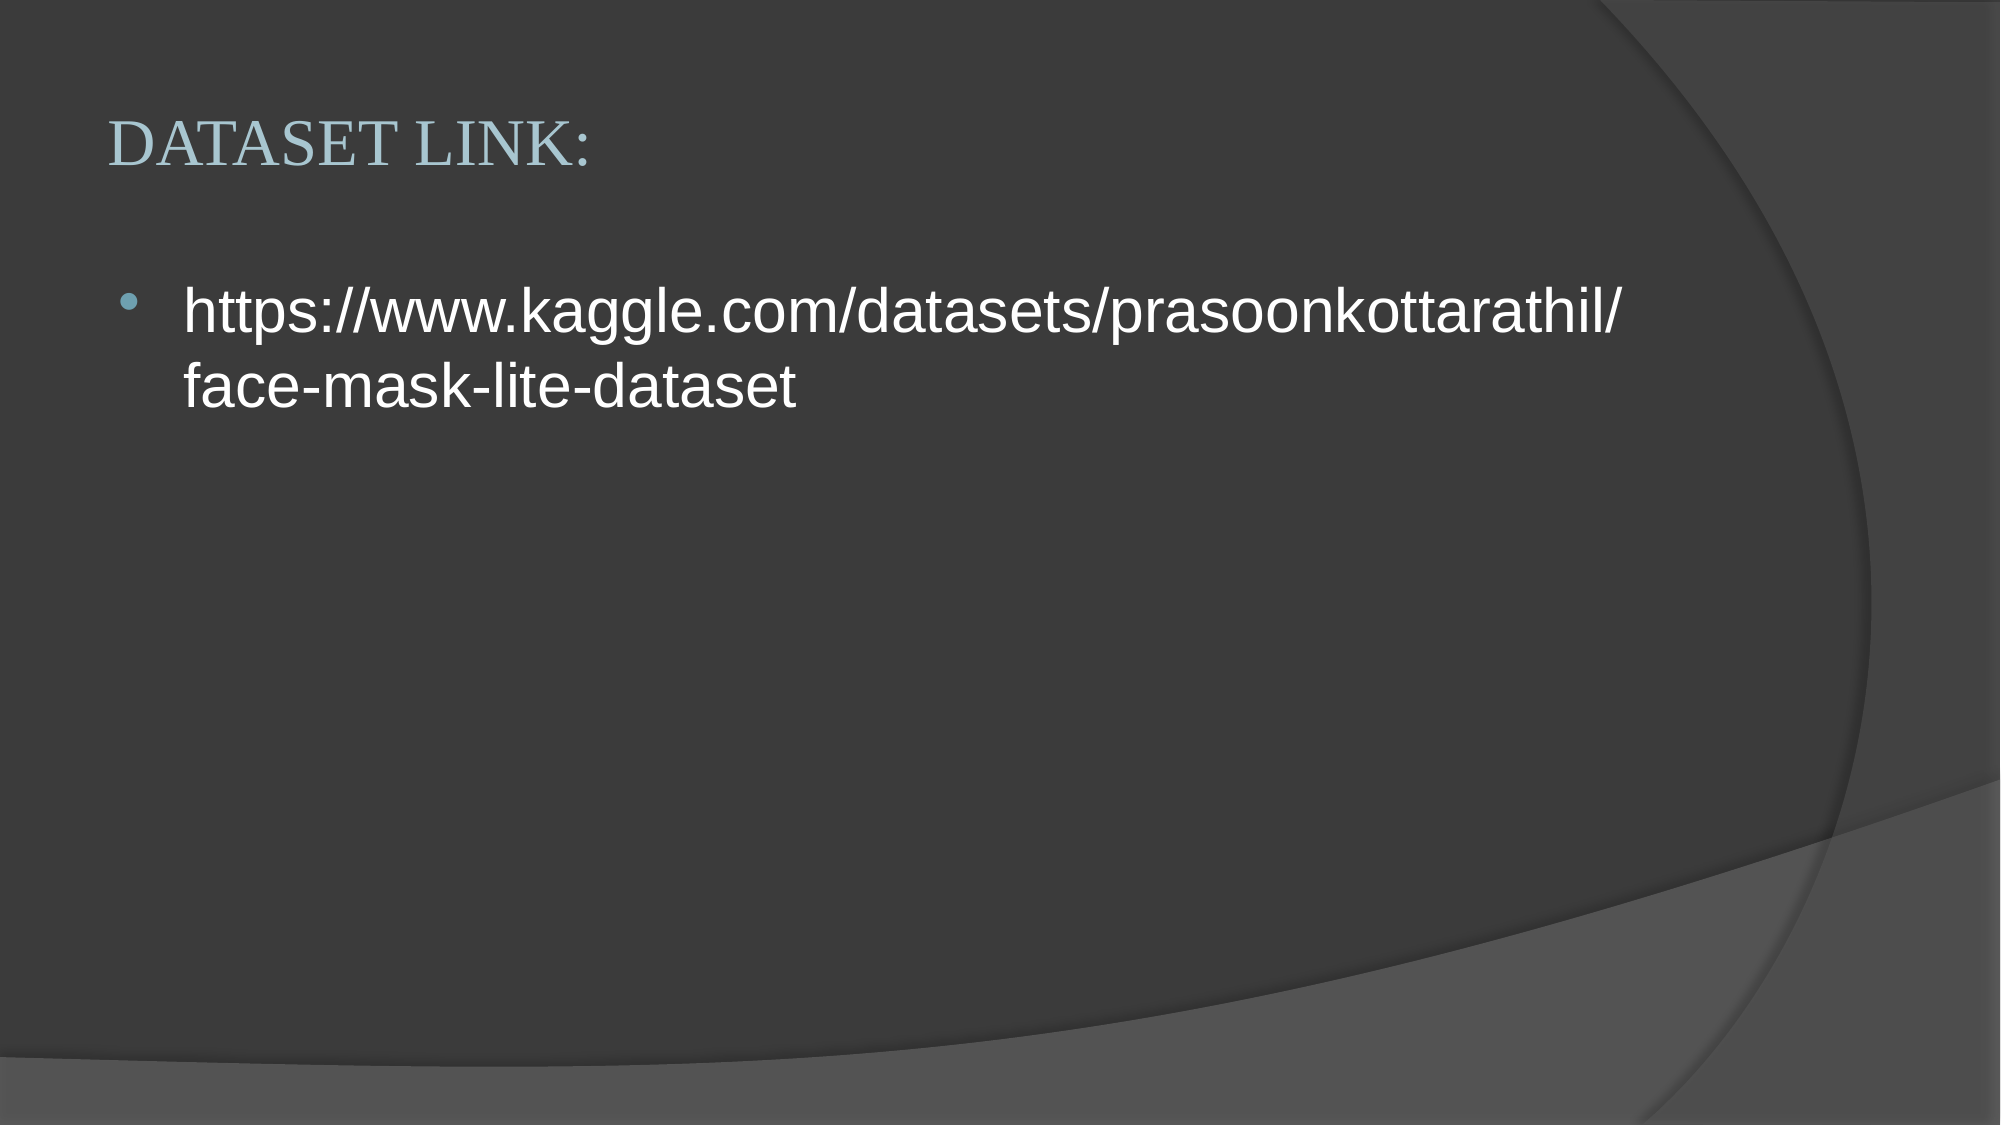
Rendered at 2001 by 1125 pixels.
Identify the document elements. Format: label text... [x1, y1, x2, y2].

title DATASET LINK: [99, 45, 1734, 233]
list https://www.kaggle.com/datasets/prasoonkottarathil/face-mask-lite-dataset [99, 262, 1734, 1005]
